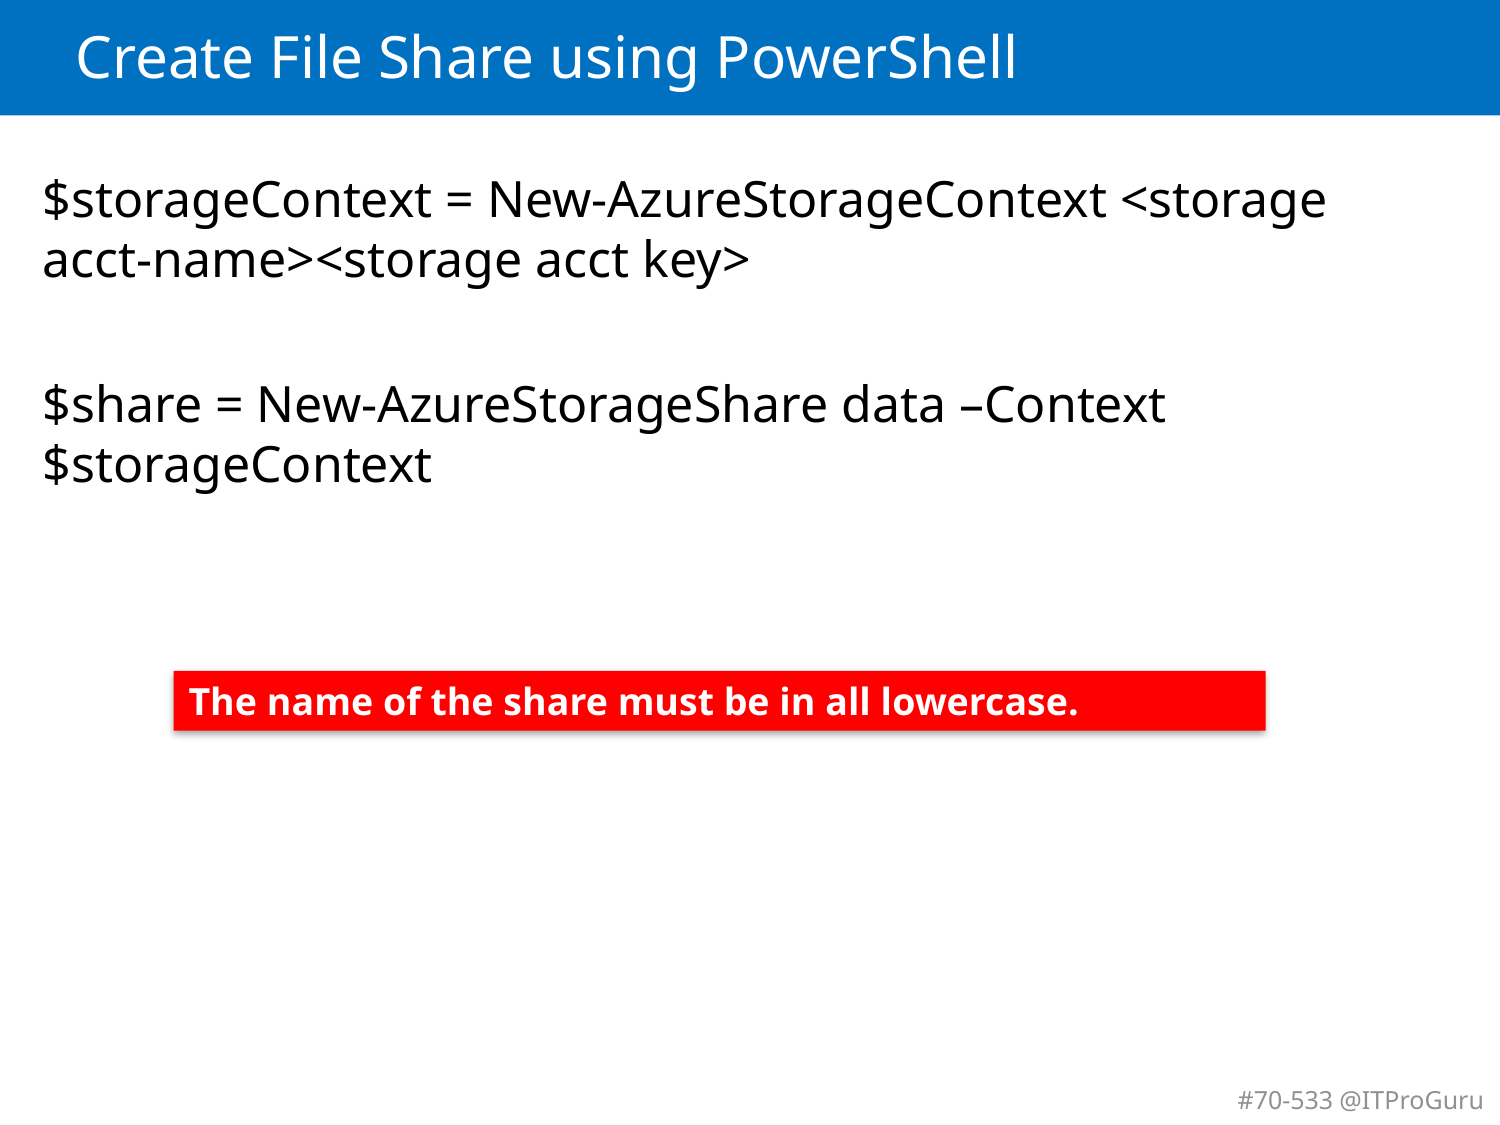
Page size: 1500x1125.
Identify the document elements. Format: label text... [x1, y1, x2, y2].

list $storageContext = New-AzureStorageContext <storage acct-name><storage acct key> $share = New-AzureStorageShare data –Context $storageContext [42, 167, 1450, 1013]
title Create File Share using PowerShell [75, 0, 1351, 122]
text_box The name of the share must be in all lowercase. [173, 670, 1266, 731]
